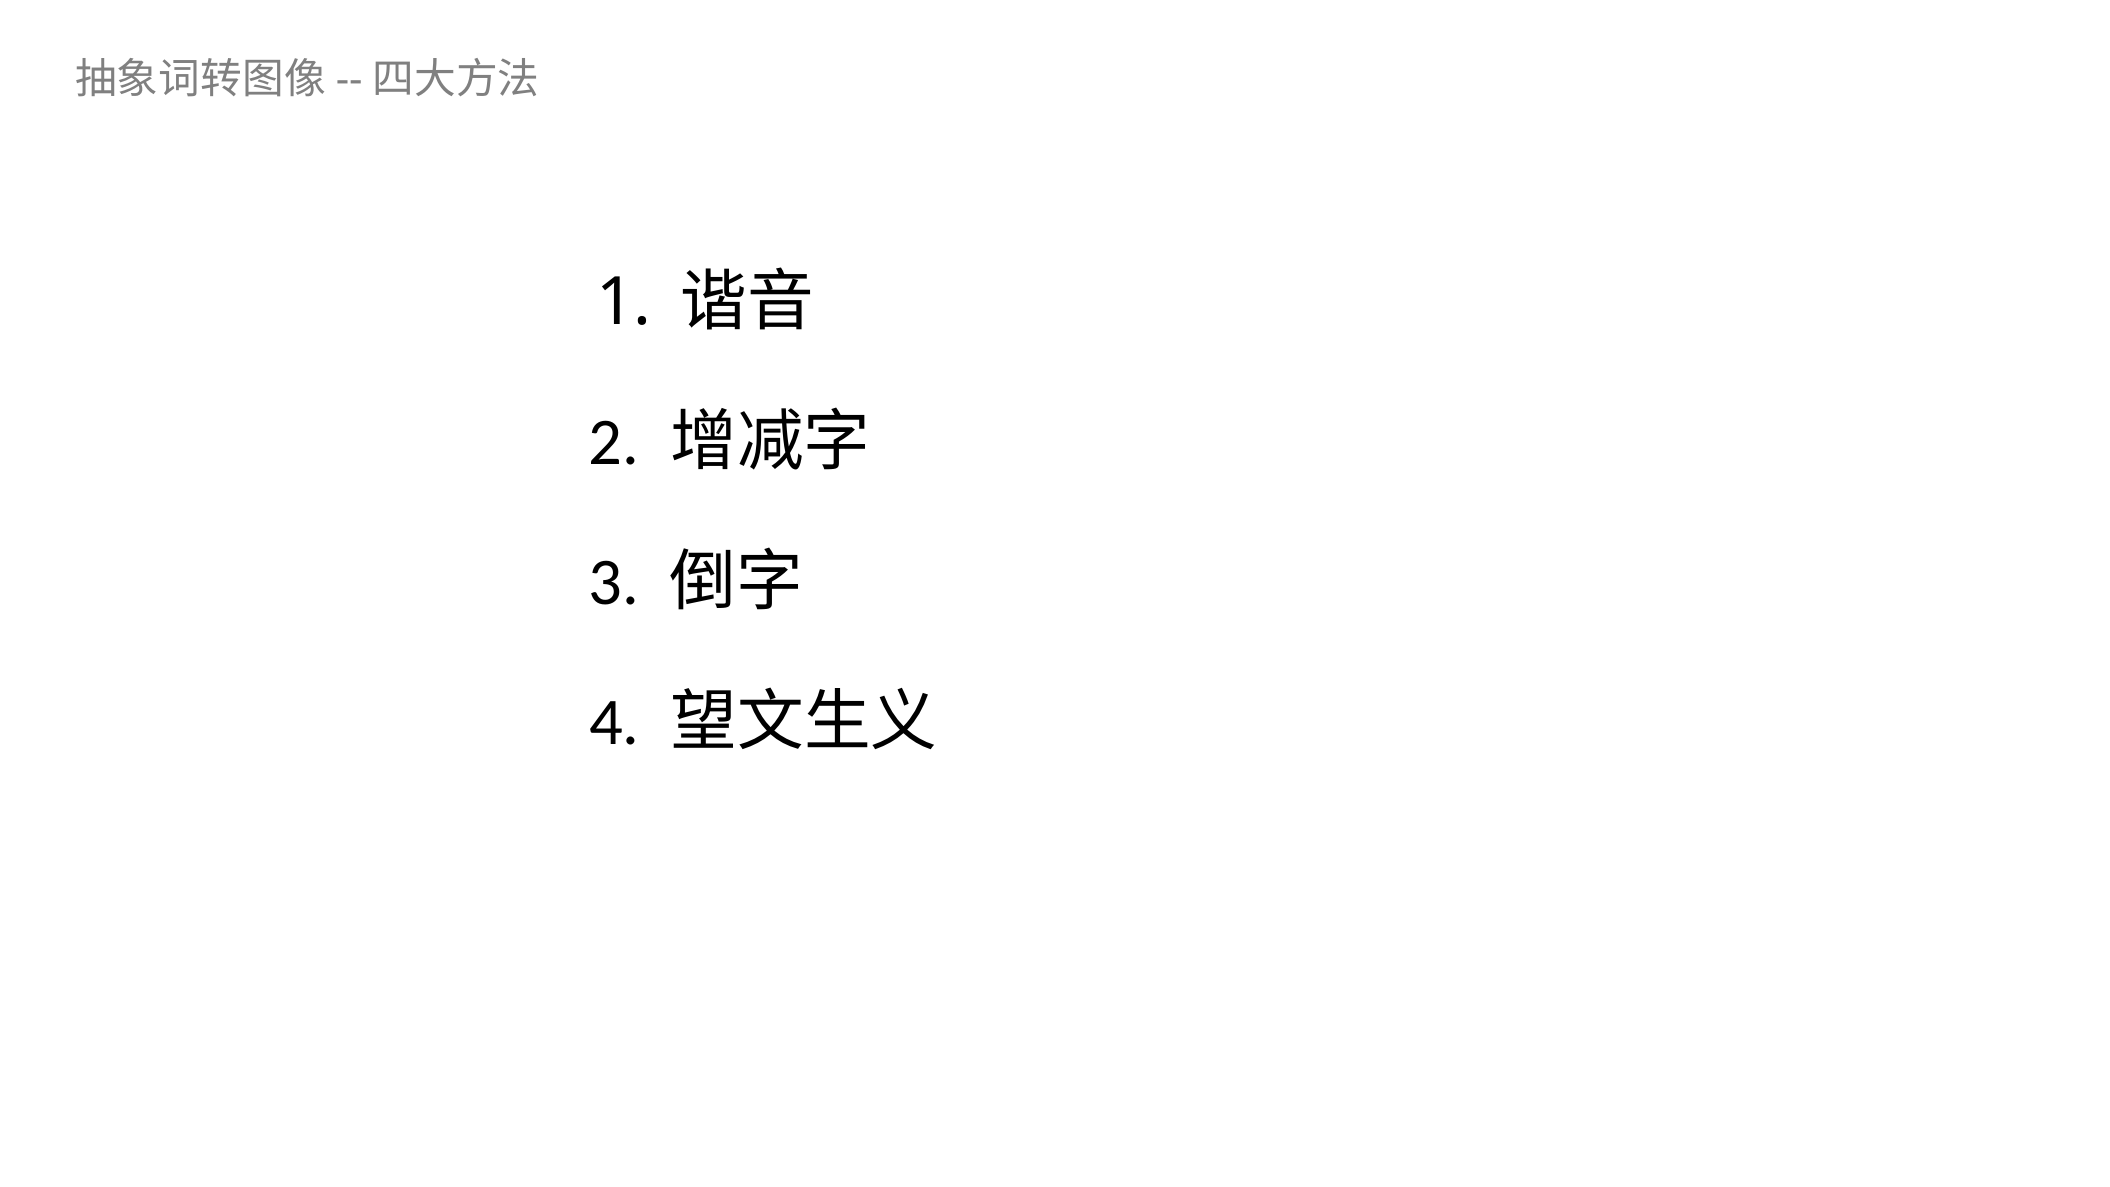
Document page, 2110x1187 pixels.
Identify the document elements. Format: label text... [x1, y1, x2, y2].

text_box 4. 望文生义 [574, 670, 953, 766]
text_box 抽象词转图像--四大方法 [59, 44, 563, 107]
text_box 3. 倒字 [573, 530, 819, 626]
text_box 2. 增减字 [574, 390, 886, 486]
text_box 谐音 [581, 250, 830, 346]
